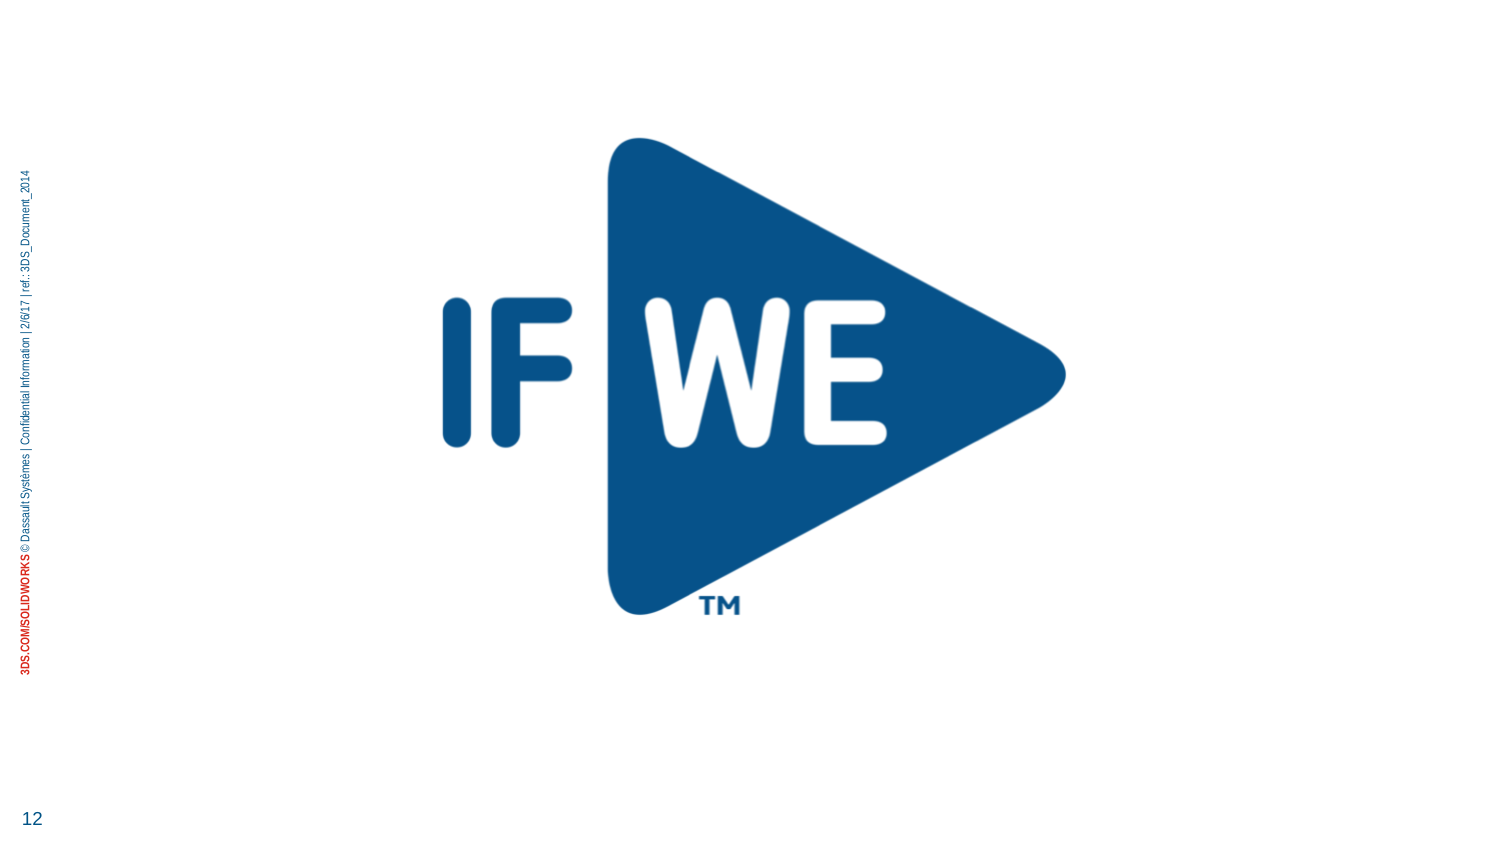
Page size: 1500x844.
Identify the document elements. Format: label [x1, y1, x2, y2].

picture [387, 93, 1122, 660]
